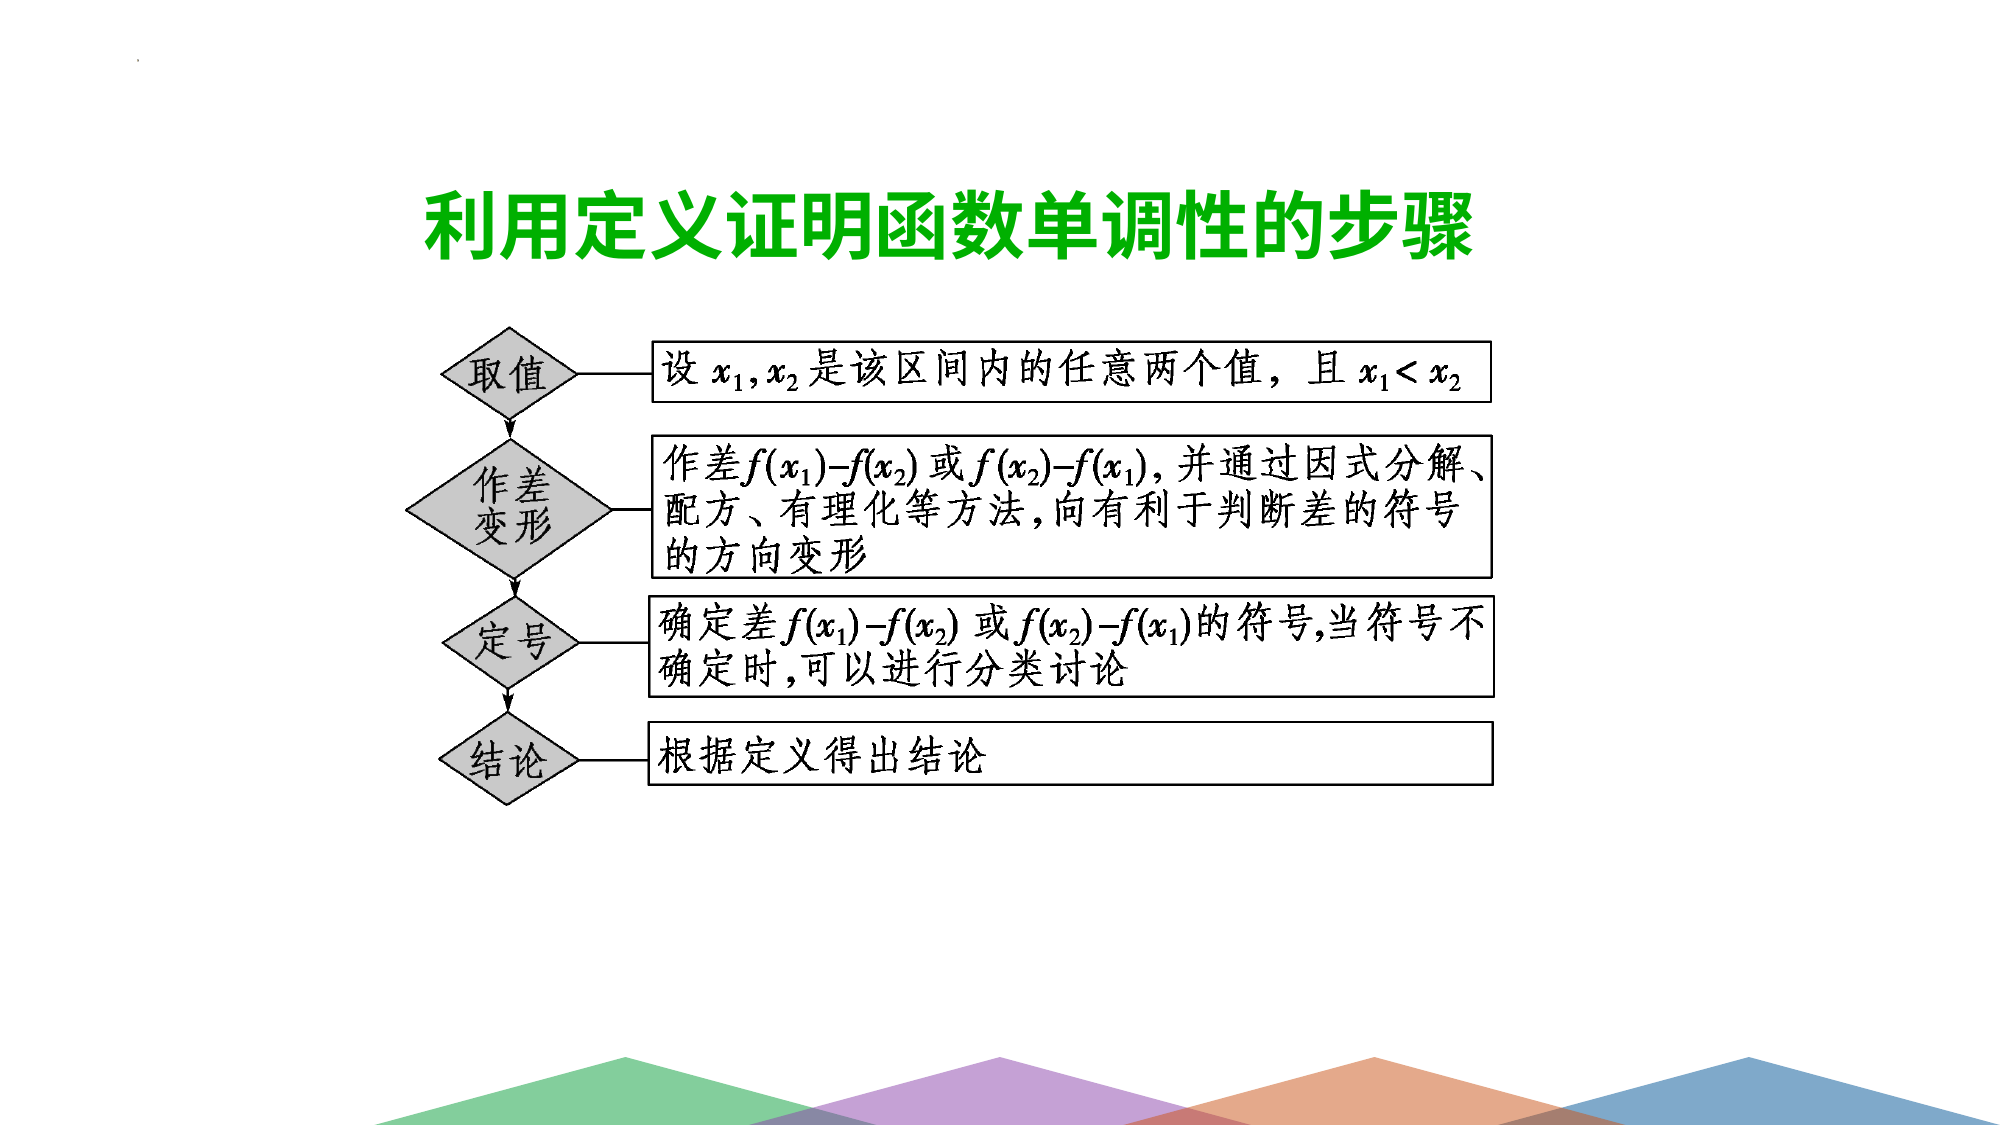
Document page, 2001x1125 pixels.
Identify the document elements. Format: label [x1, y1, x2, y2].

text_box [0, 178, 2000, 860]
text_box [748, 1057, 1186, 1125]
text_box [1563, 1057, 2000, 1125]
text_box [1123, 1057, 1626, 1125]
text_box [374, 1057, 811, 1125]
